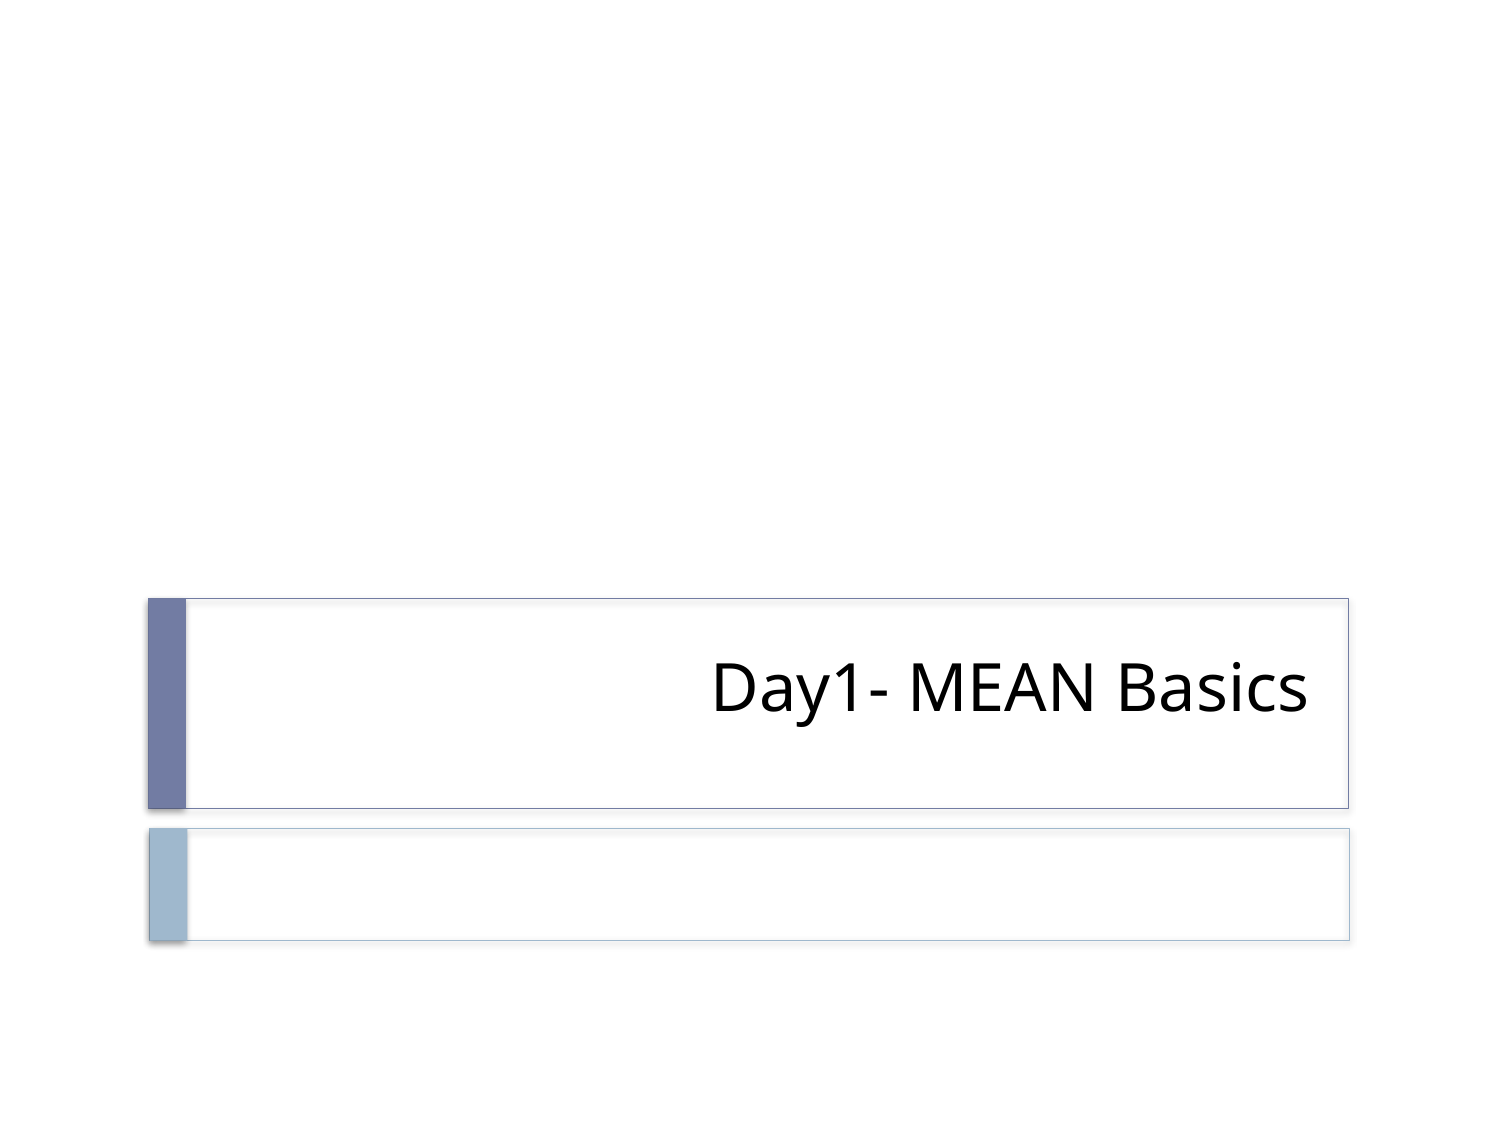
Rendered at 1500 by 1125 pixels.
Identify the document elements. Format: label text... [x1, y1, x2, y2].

title Day1- MEAN Basics [200, 637, 1325, 800]
